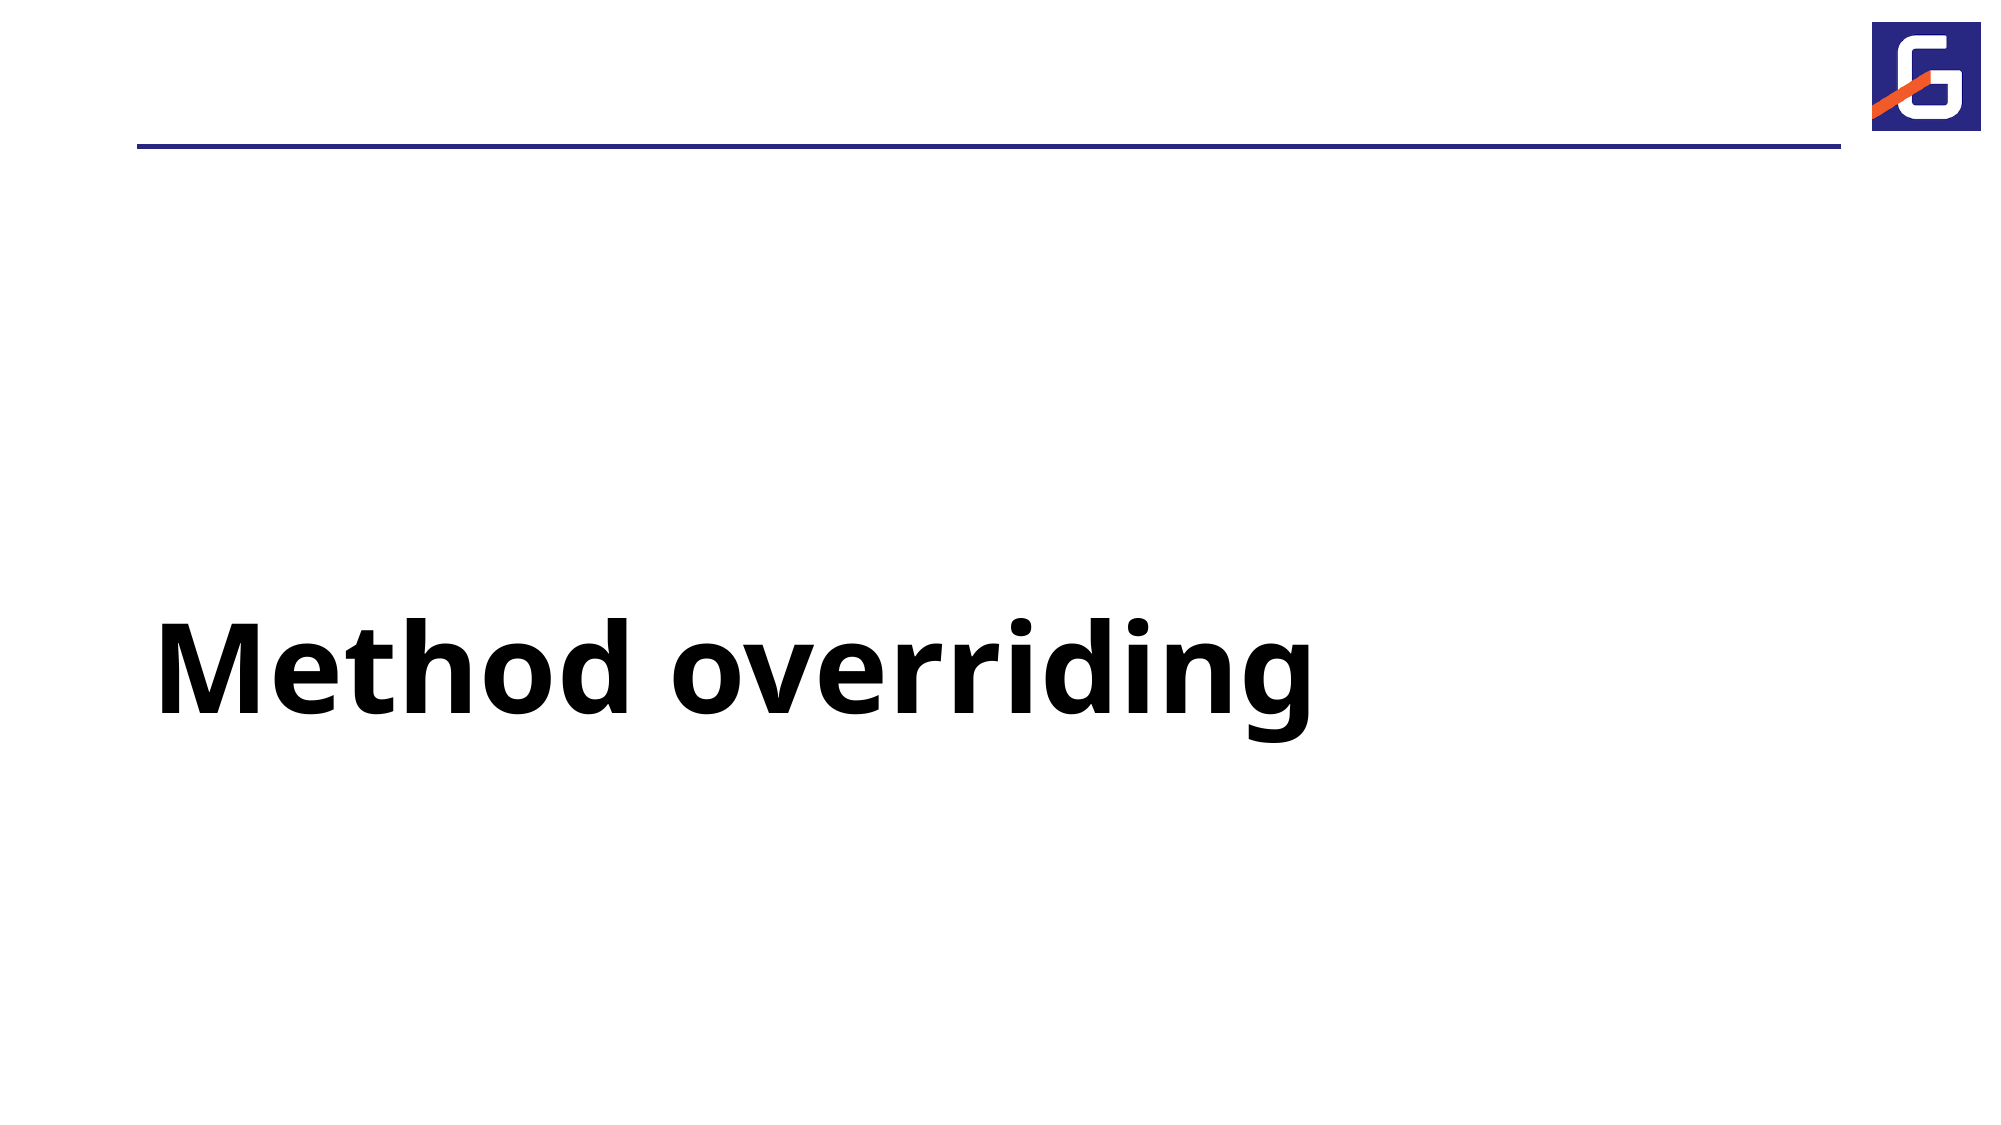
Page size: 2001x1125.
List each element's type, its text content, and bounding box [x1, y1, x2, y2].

picture [1872, 22, 1981, 131]
title Method overriding [136, 280, 1862, 749]
